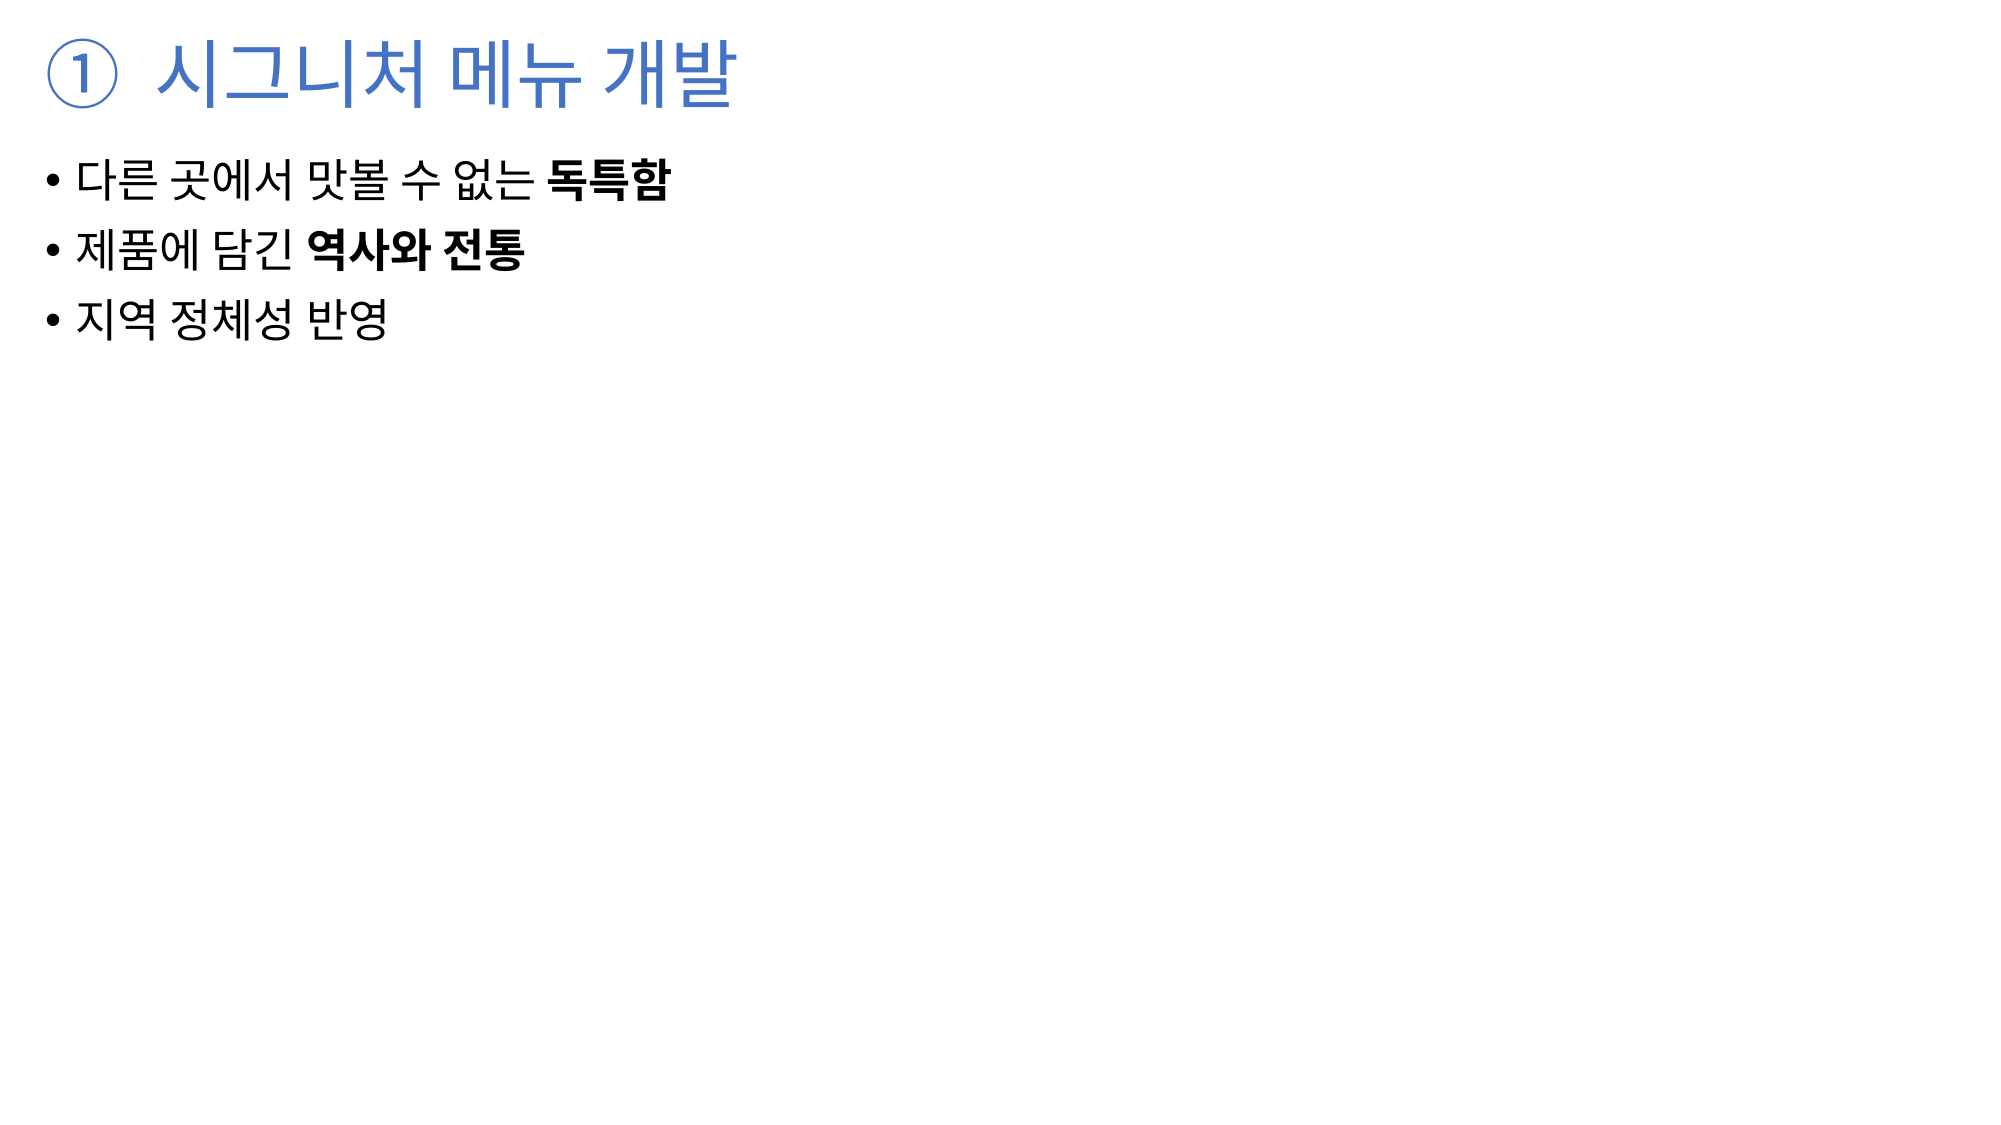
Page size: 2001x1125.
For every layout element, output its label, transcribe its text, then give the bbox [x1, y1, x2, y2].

title ① 시그니처 메뉴 개발 [30, 29, 1970, 105]
list 다른 곳에서 맛볼 수 없는 독특함 제품에 담긴 역사와 전통 지역 정체성 반영 [30, 149, 1970, 1065]
